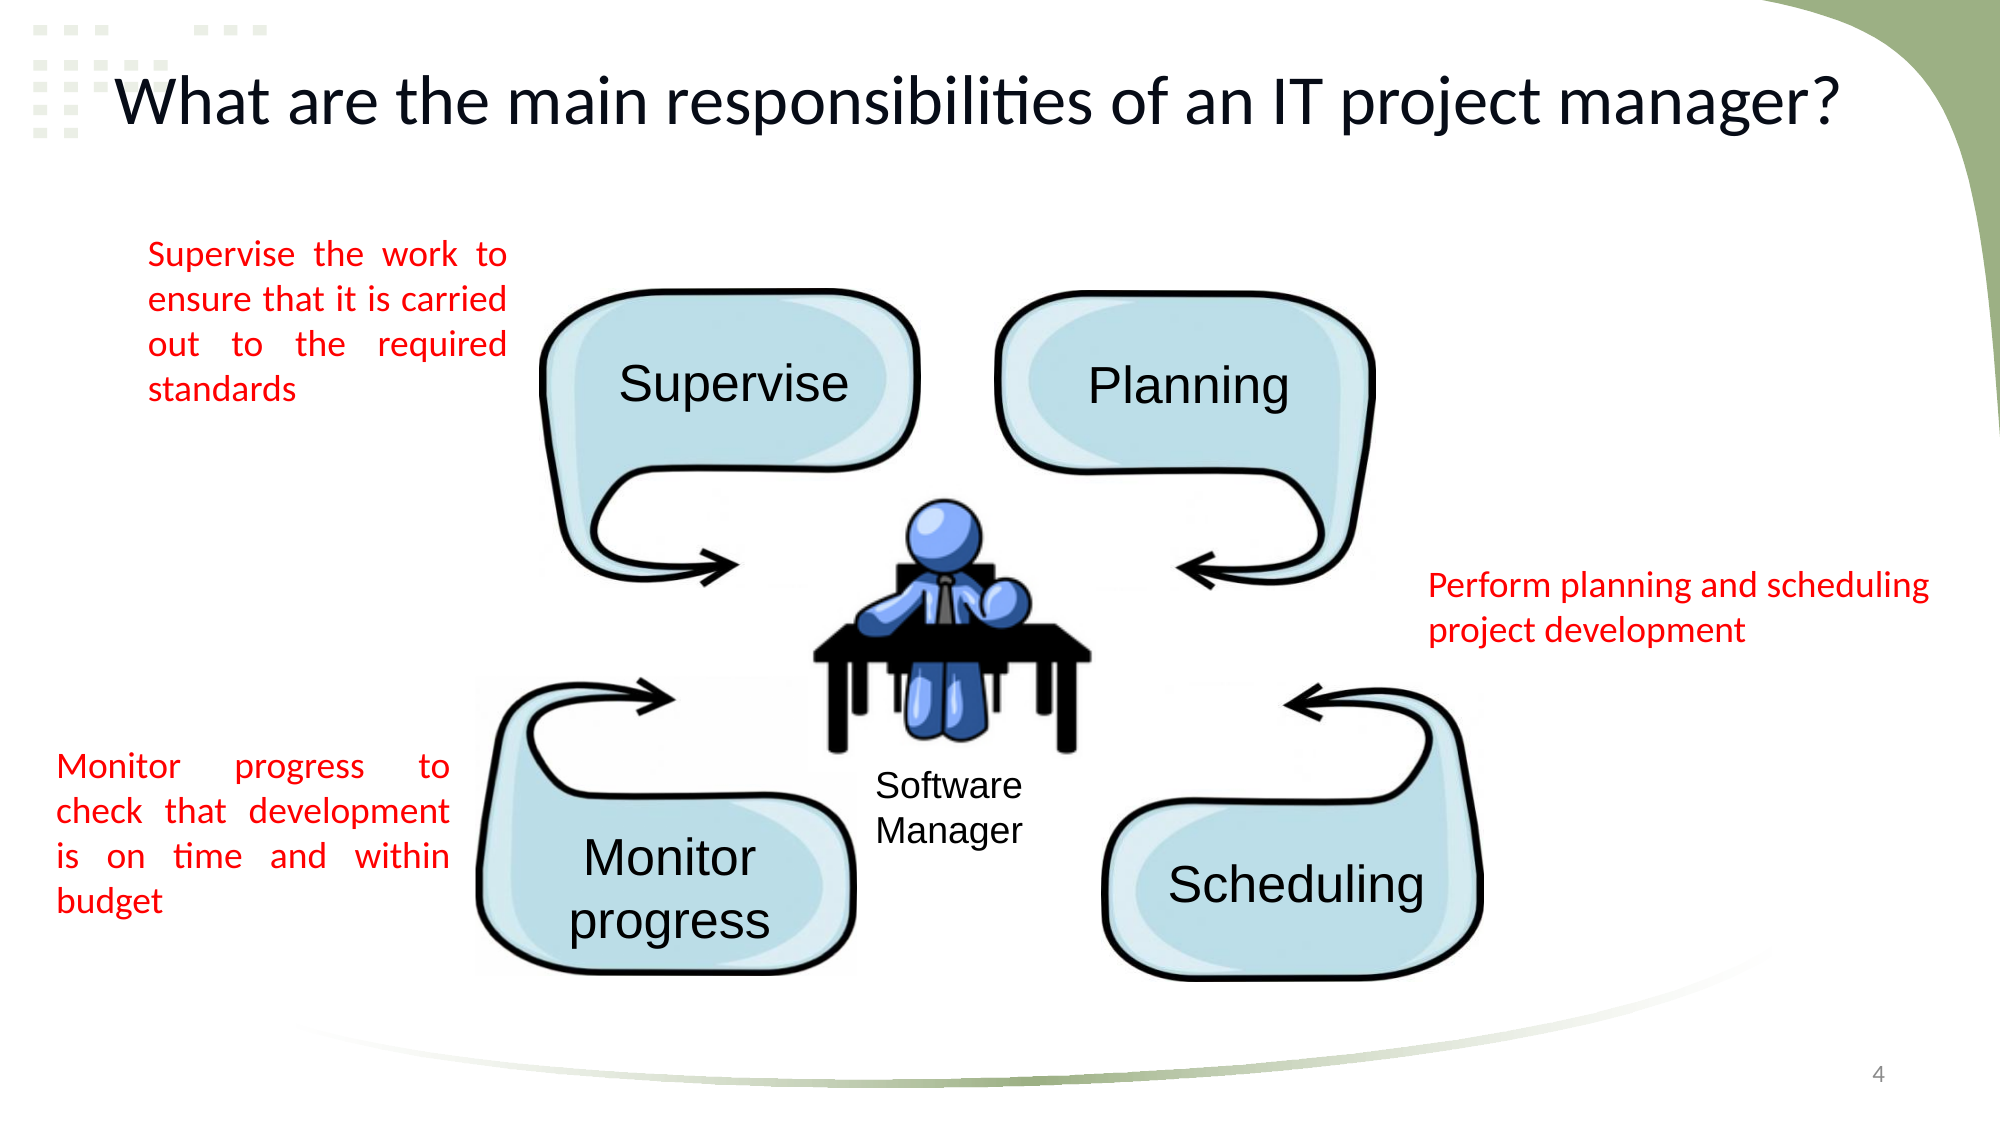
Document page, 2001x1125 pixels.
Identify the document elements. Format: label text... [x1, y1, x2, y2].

text_box Software Manager [860, 781, 1090, 859]
title What are the main responsibilities of an IT project manager? [99, 45, 1900, 233]
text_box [1101, 681, 1484, 982]
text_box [994, 290, 1376, 591]
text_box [474, 676, 857, 976]
text_box Perform planning and scheduling project development [1413, 553, 1945, 658]
slide_number 4 [1433, 1042, 1900, 1103]
text_box Monitor progress to check that development is on time and within budget [41, 733, 466, 929]
picture [808, 484, 1096, 773]
text_box Supervise the work to ensure that it is carried out to the required standards [133, 221, 523, 416]
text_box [538, 288, 921, 589]
